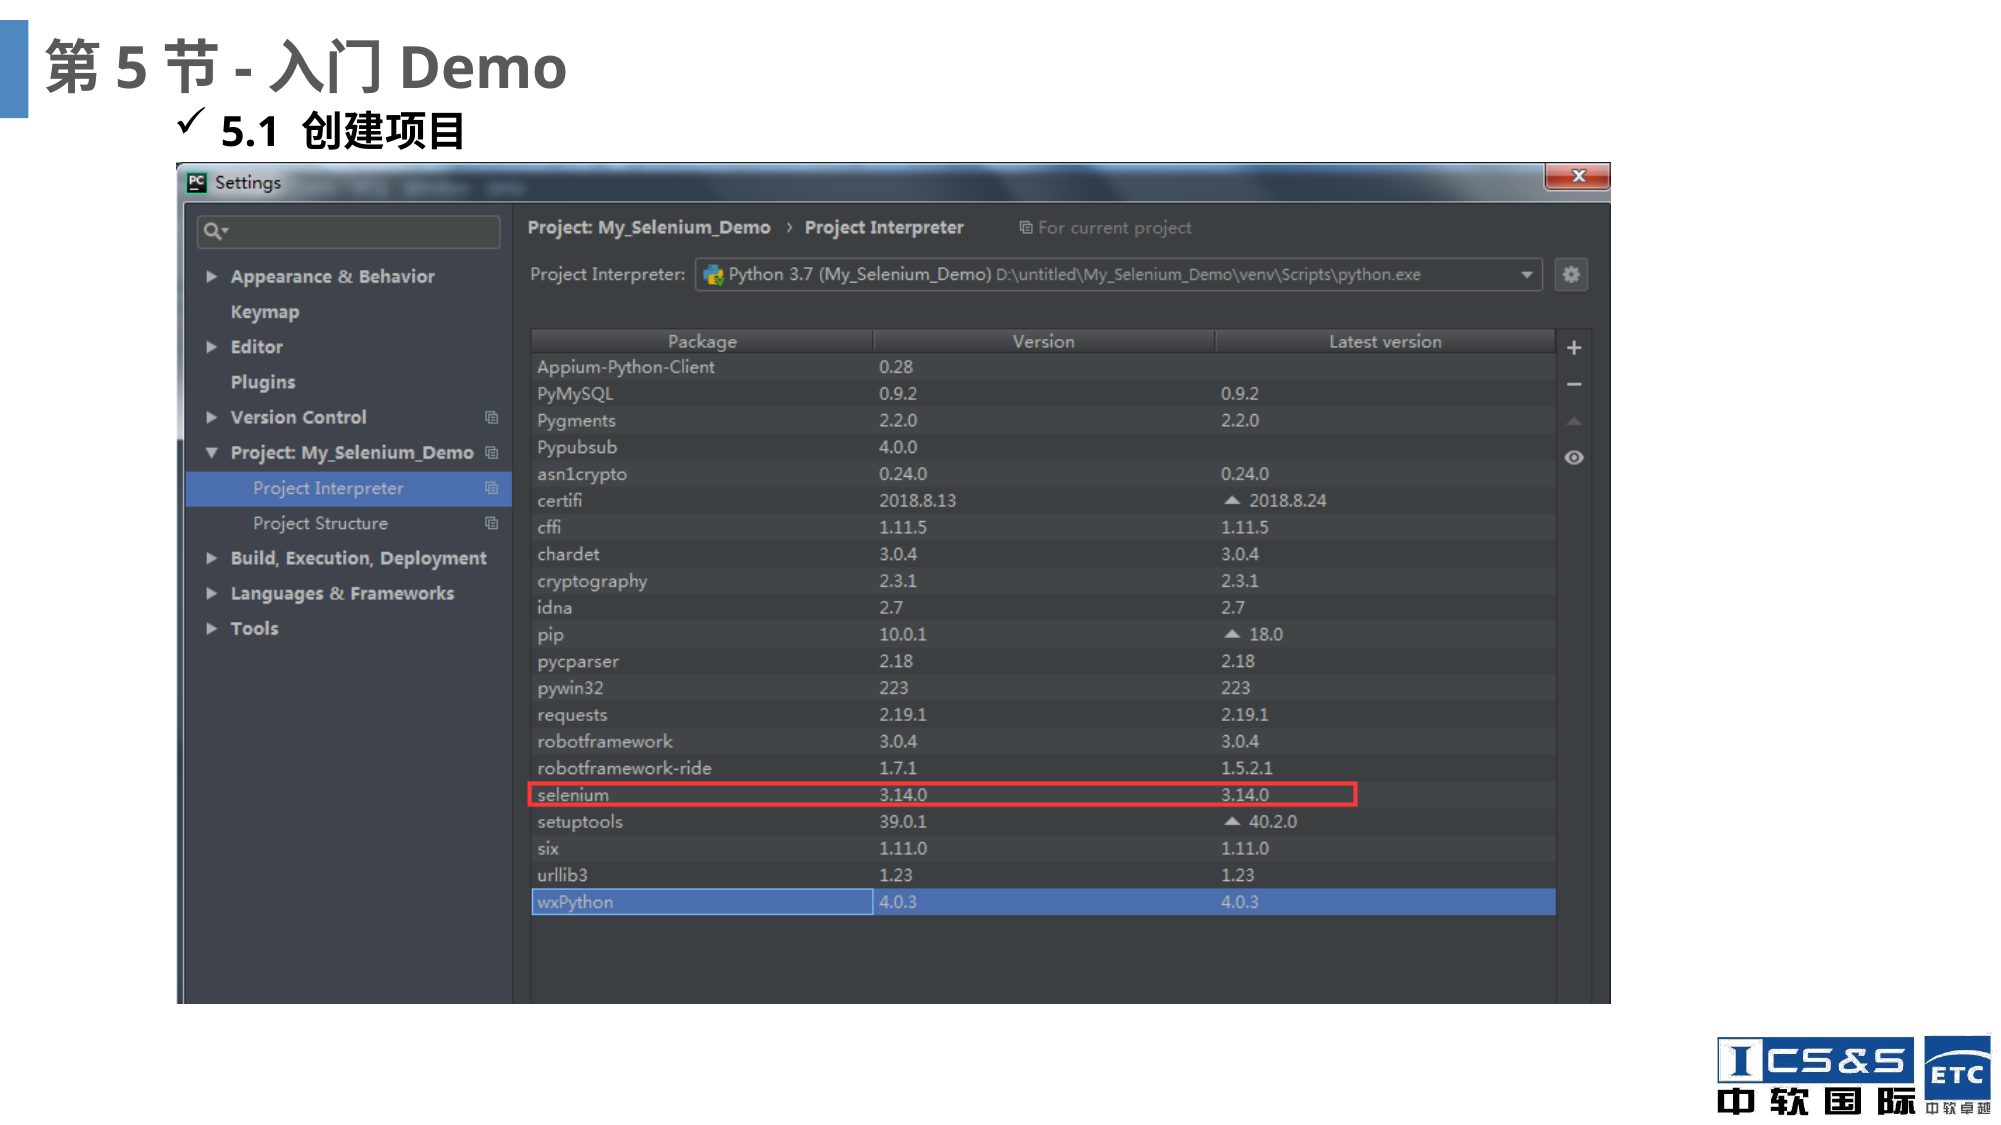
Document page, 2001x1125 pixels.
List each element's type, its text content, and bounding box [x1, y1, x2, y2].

picture [1706, 1026, 2000, 1125]
text_box 5.1 创建项目 [159, 97, 589, 162]
title 第5节-入门Demo [28, 20, 1567, 119]
picture [176, 162, 1611, 1004]
